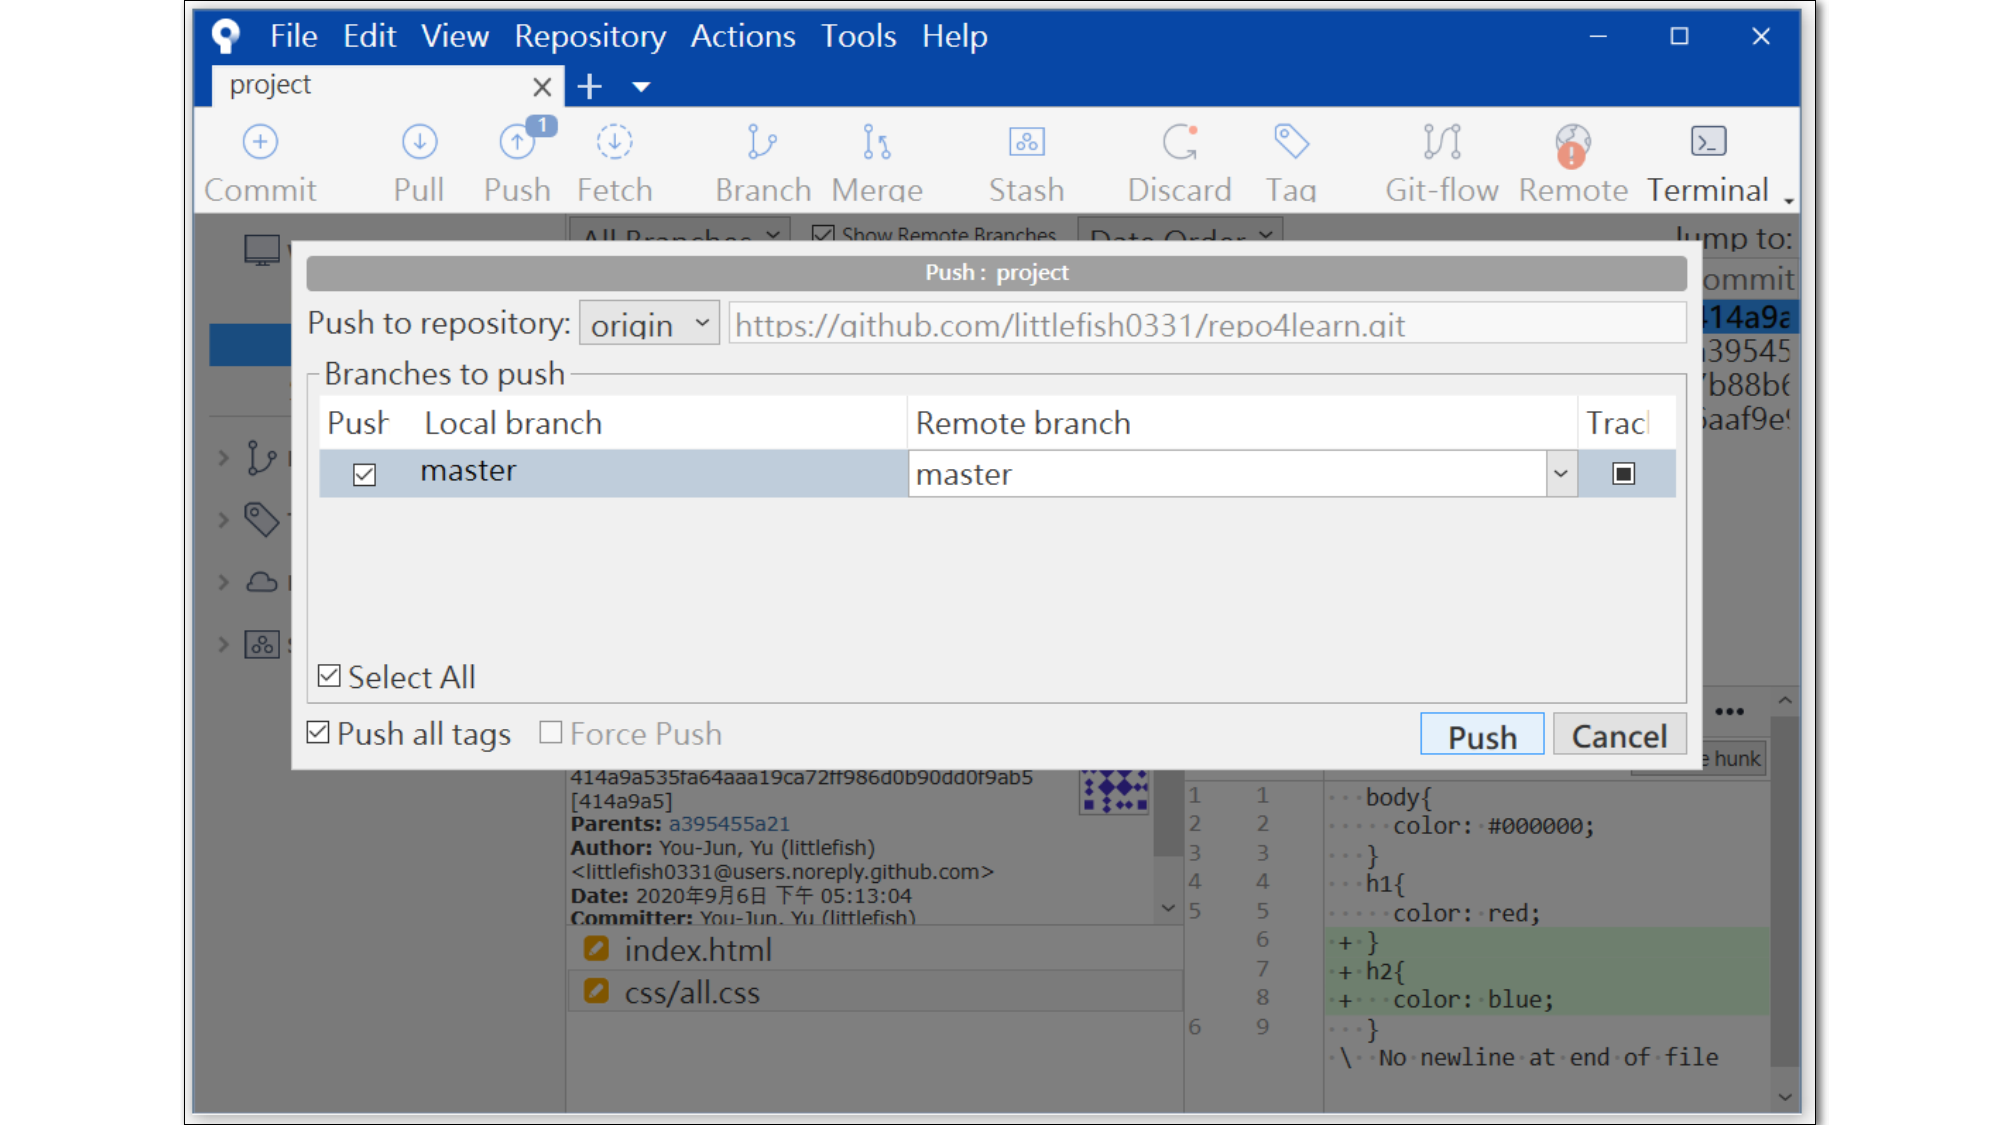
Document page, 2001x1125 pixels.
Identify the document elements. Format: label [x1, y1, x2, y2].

picture [184, 0, 1816, 1125]
